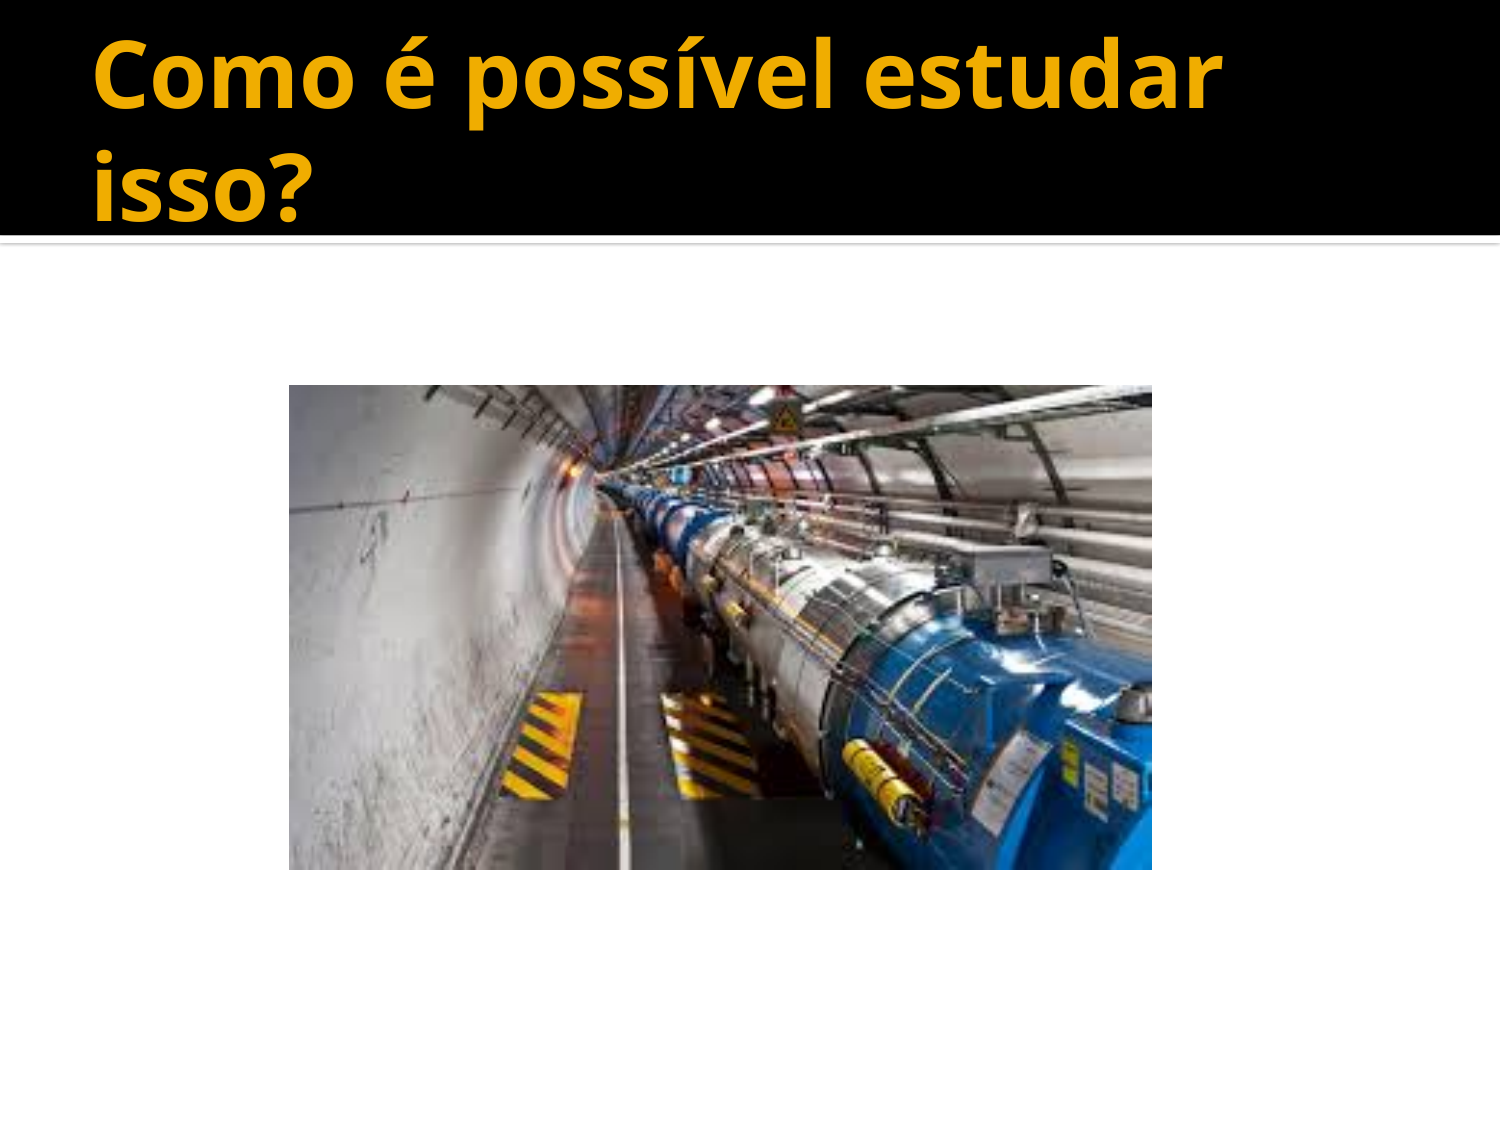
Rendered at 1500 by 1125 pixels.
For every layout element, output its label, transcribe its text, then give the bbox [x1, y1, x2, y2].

picture [289, 385, 1152, 870]
title Como é possível estudar isso? [75, 24, 1425, 231]
